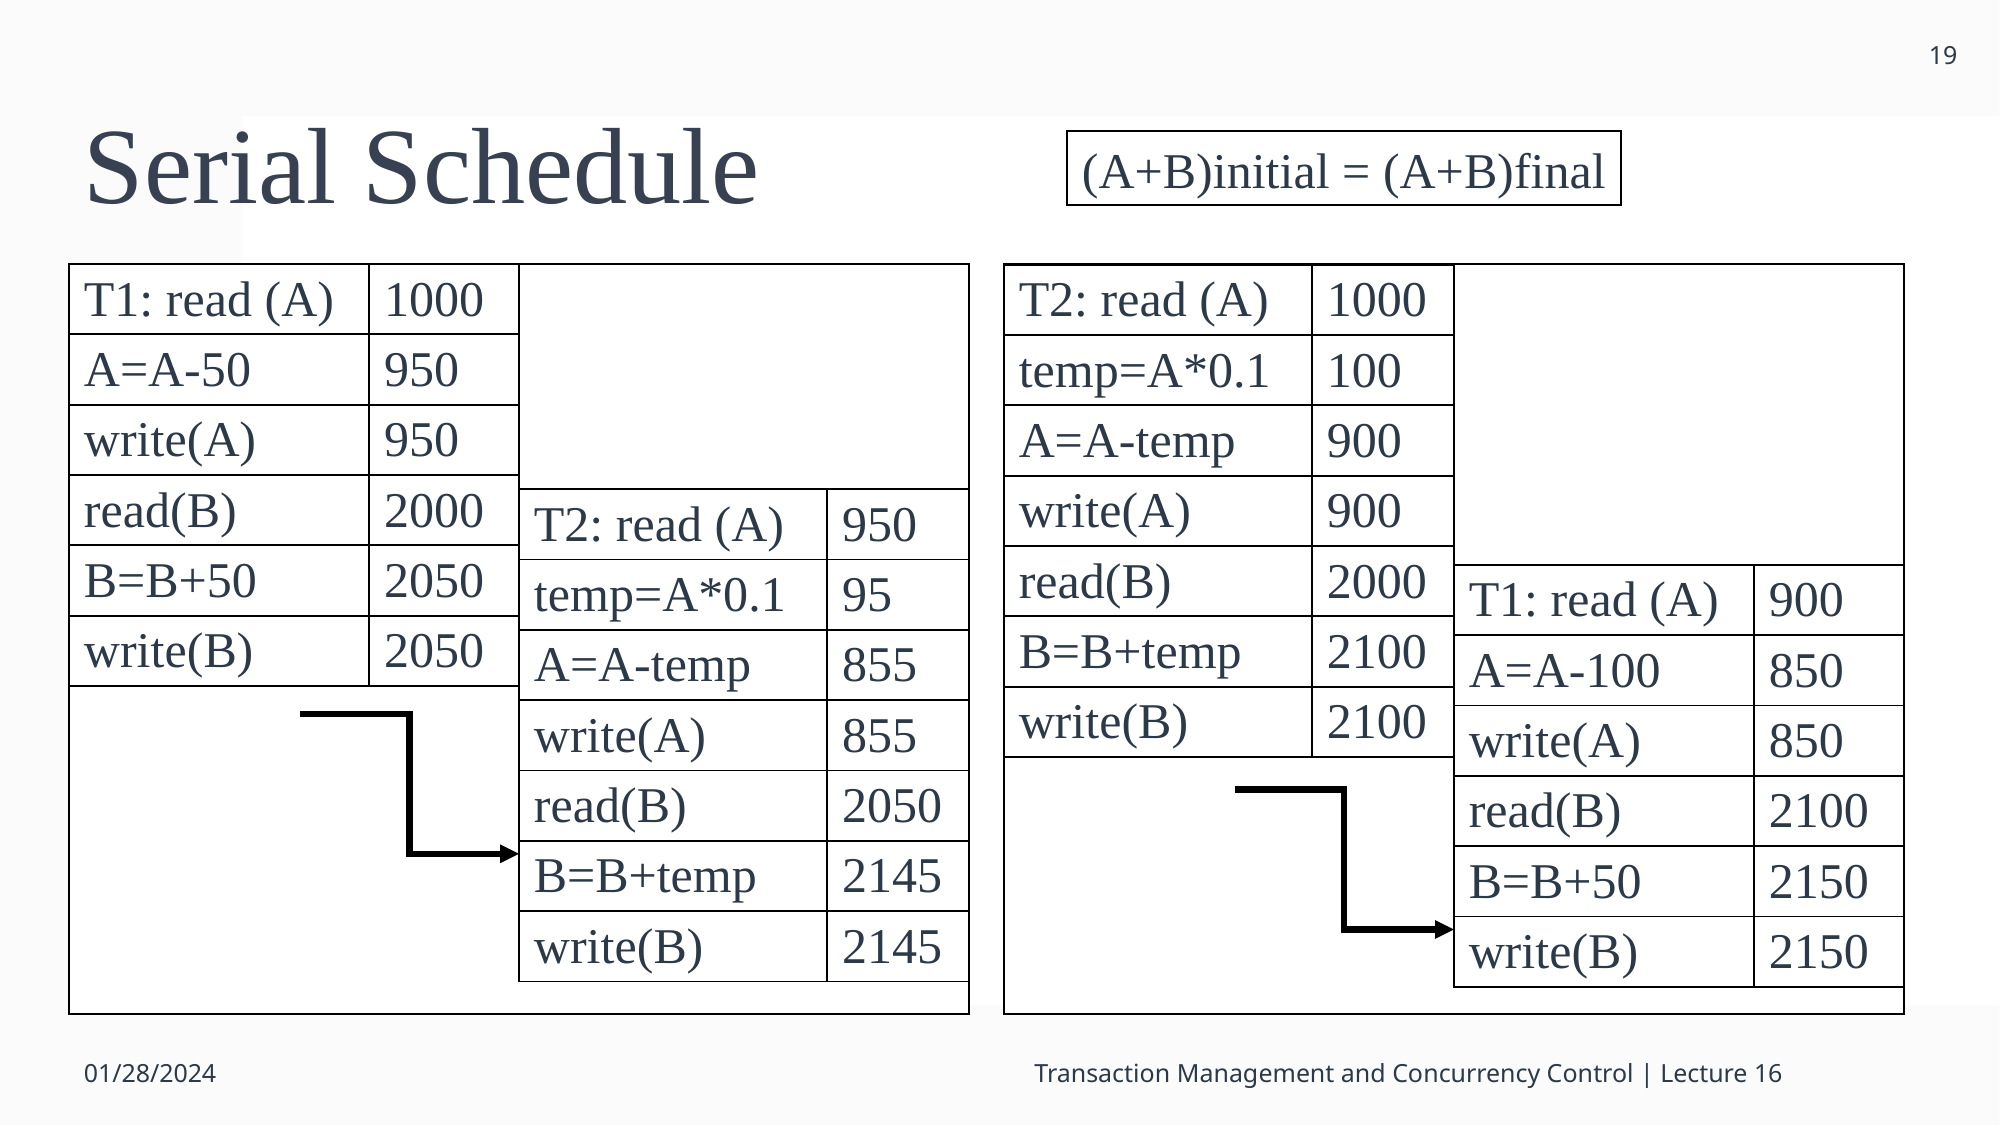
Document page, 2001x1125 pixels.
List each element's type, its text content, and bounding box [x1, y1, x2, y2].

table_cell read(B) [1005, 547, 1311, 615]
table_cell 95 [828, 560, 968, 629]
table_header 950 [828, 490, 968, 559]
table_header 1000 [1313, 266, 1453, 334]
table_cell A=A-temp [1005, 406, 1311, 475]
table_header T1: read (A) [70, 265, 368, 333]
table_cell 900 [1313, 406, 1453, 475]
table_header 900 [1755, 566, 1903, 634]
table_cell 2050 [370, 617, 518, 685]
table_cell 2150 [1755, 917, 1903, 986]
table_header T1: read (A) [1455, 566, 1753, 634]
text_box [1455, 263, 1905, 564]
table_header 1000 [370, 265, 518, 333]
table_cell A=A-temp [520, 631, 826, 699]
table_cell B=B+temp [520, 842, 826, 910]
table_cell 855 [828, 631, 968, 699]
table_cell read(B) [70, 476, 368, 544]
table_cell write(B) [1455, 917, 1753, 986]
table_cell 2145 [828, 912, 968, 981]
table_cell write(B) [70, 617, 368, 685]
table_cell 855 [828, 701, 968, 770]
table_cell 2145 [828, 842, 968, 910]
table_cell A=A-100 [1455, 636, 1753, 705]
table_cell A=A-50 [70, 335, 368, 404]
table_cell B=B+50 [70, 546, 368, 615]
table_cell 850 [1755, 706, 1903, 775]
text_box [1234, 789, 1454, 930]
table_cell 2100 [1755, 777, 1903, 845]
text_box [299, 713, 519, 854]
title Serial Schedule [68, 59, 1799, 278]
text_box [1003, 758, 1905, 1015]
footer Transaction Management and Concurrency Control | Lecture 16 [618, 1020, 1799, 1125]
table_cell write(A) [70, 406, 368, 474]
table_cell write(A) [520, 701, 826, 770]
table_cell B=B+temp [1005, 617, 1311, 686]
table_cell write(A) [1005, 477, 1311, 545]
slide_number 19 [1886, 0, 2000, 113]
table_cell 2050 [370, 546, 518, 615]
table_cell 2150 [1755, 847, 1903, 916]
table_cell 2050 [828, 771, 968, 840]
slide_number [68, 1020, 519, 1125]
table_cell temp=A*0.1 [520, 560, 826, 629]
table_cell 2000 [1313, 547, 1453, 615]
table_cell 900 [1313, 477, 1453, 545]
table_cell write(B) [520, 912, 826, 981]
text_box [68, 687, 970, 1015]
table_cell 950 [370, 335, 518, 404]
table_cell write(A) [1455, 706, 1753, 775]
table_cell 2000 [370, 476, 518, 544]
table_cell 850 [1755, 636, 1903, 705]
table_header T2: read (A) [520, 490, 826, 559]
table_cell 100 [1313, 336, 1453, 404]
table_cell 950 [370, 406, 518, 474]
table_cell write(B) [1005, 688, 1311, 756]
table_cell 2100 [1313, 688, 1453, 756]
table_header T2: read (A) [1005, 266, 1311, 334]
table_cell read(B) [1455, 777, 1753, 845]
table_cell temp=A*0.1 [1005, 336, 1311, 404]
text_box [520, 263, 970, 488]
table_cell read(B) [520, 771, 826, 840]
table_cell 2100 [1313, 617, 1453, 686]
table_cell B=B+50 [1455, 847, 1753, 916]
text_box (A+B)initial = (A+B)final [1066, 130, 1622, 206]
